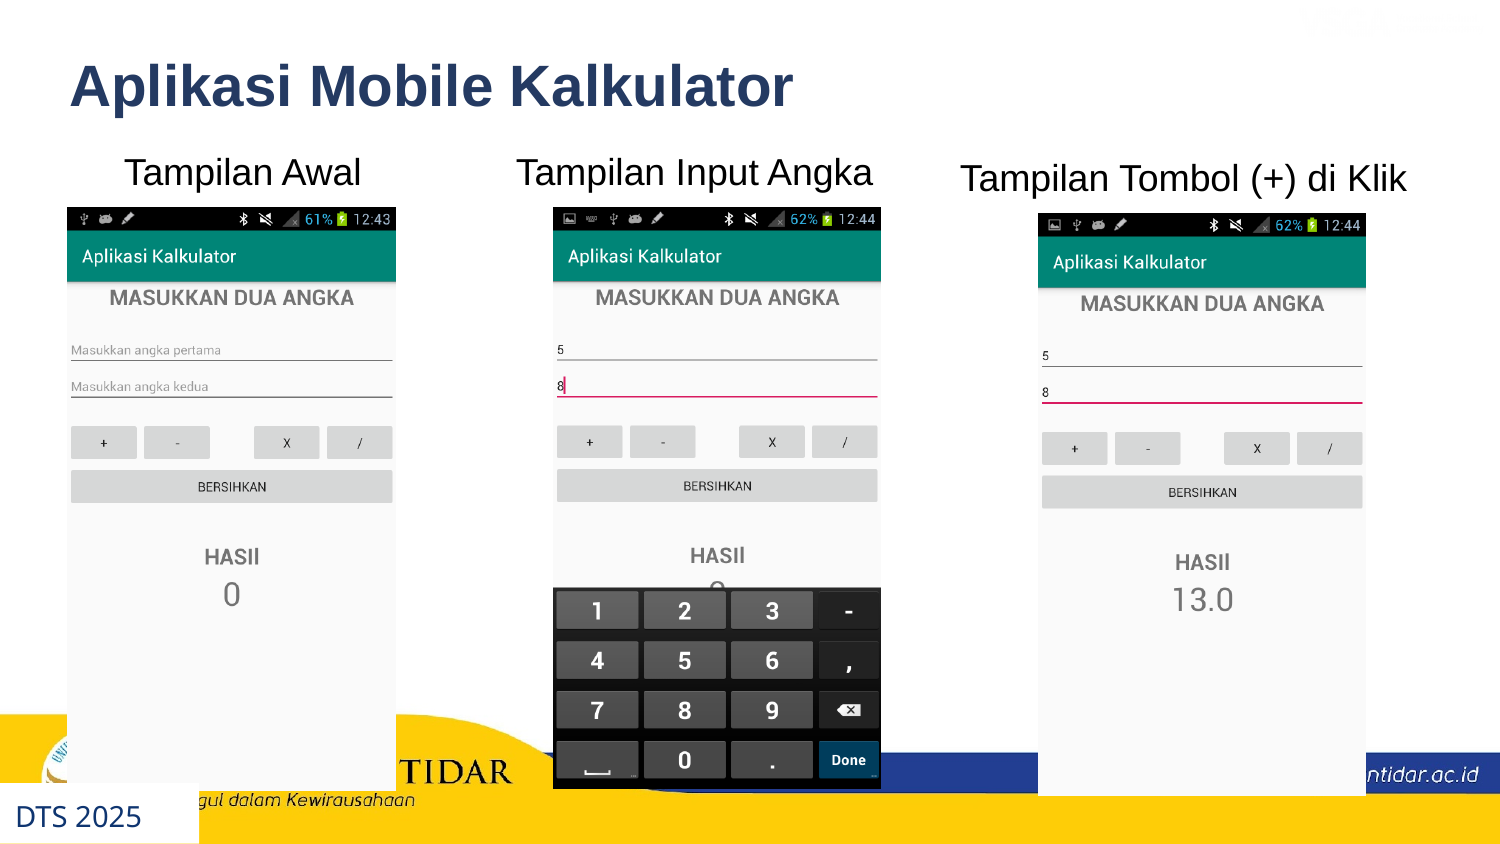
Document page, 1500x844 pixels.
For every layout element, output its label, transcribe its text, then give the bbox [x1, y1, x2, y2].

text_box DTS 2025 [0, 783, 200, 844]
picture [0, 0, 1500, 844]
text_box Aplikasi Mobile Kalkulator [54, 40, 982, 126]
text_box Tampilan Awal [87, 140, 451, 201]
text_box Tampilan Input Angka [500, 139, 945, 200]
text_box Tampilan Tombol (+) di Klik [944, 146, 1500, 207]
